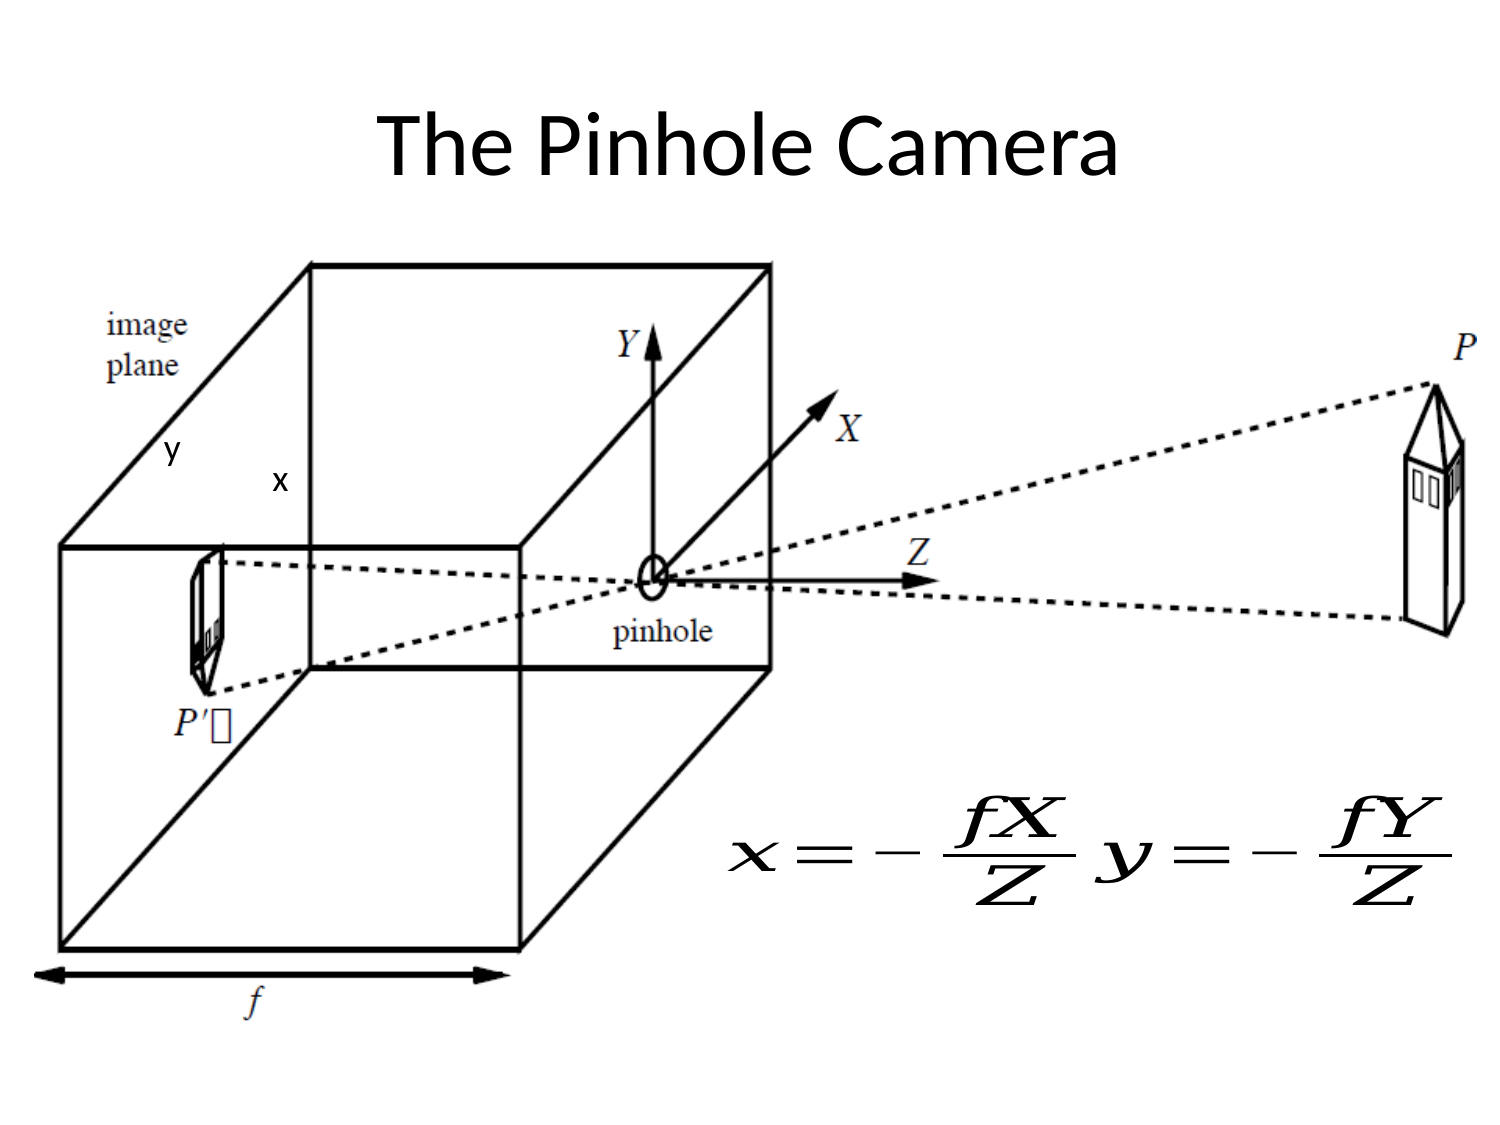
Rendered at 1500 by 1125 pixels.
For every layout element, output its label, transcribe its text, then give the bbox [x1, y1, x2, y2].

title The Pinhole Camera [75, 45, 1425, 233]
picture [34, 260, 1477, 1023]
